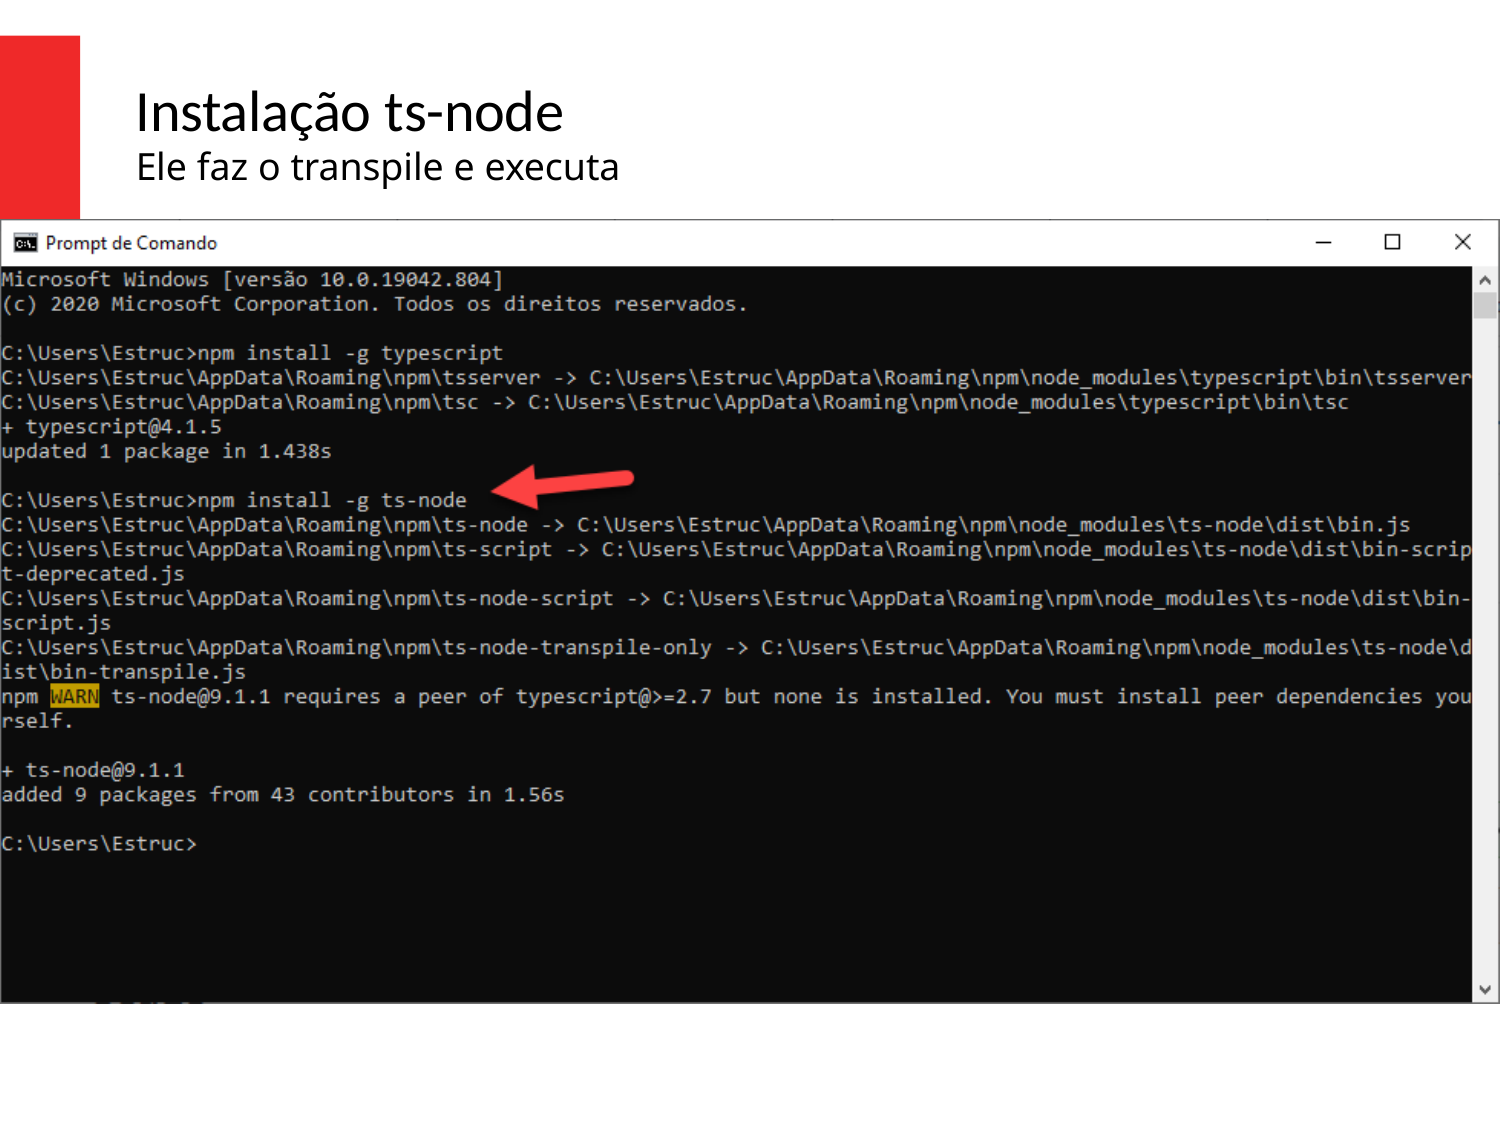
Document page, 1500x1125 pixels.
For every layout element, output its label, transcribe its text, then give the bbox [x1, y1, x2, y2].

picture [0, 219, 1500, 1004]
text_box Instalação ts-node Ele faz o transpile e executa [133, 51, 635, 217]
